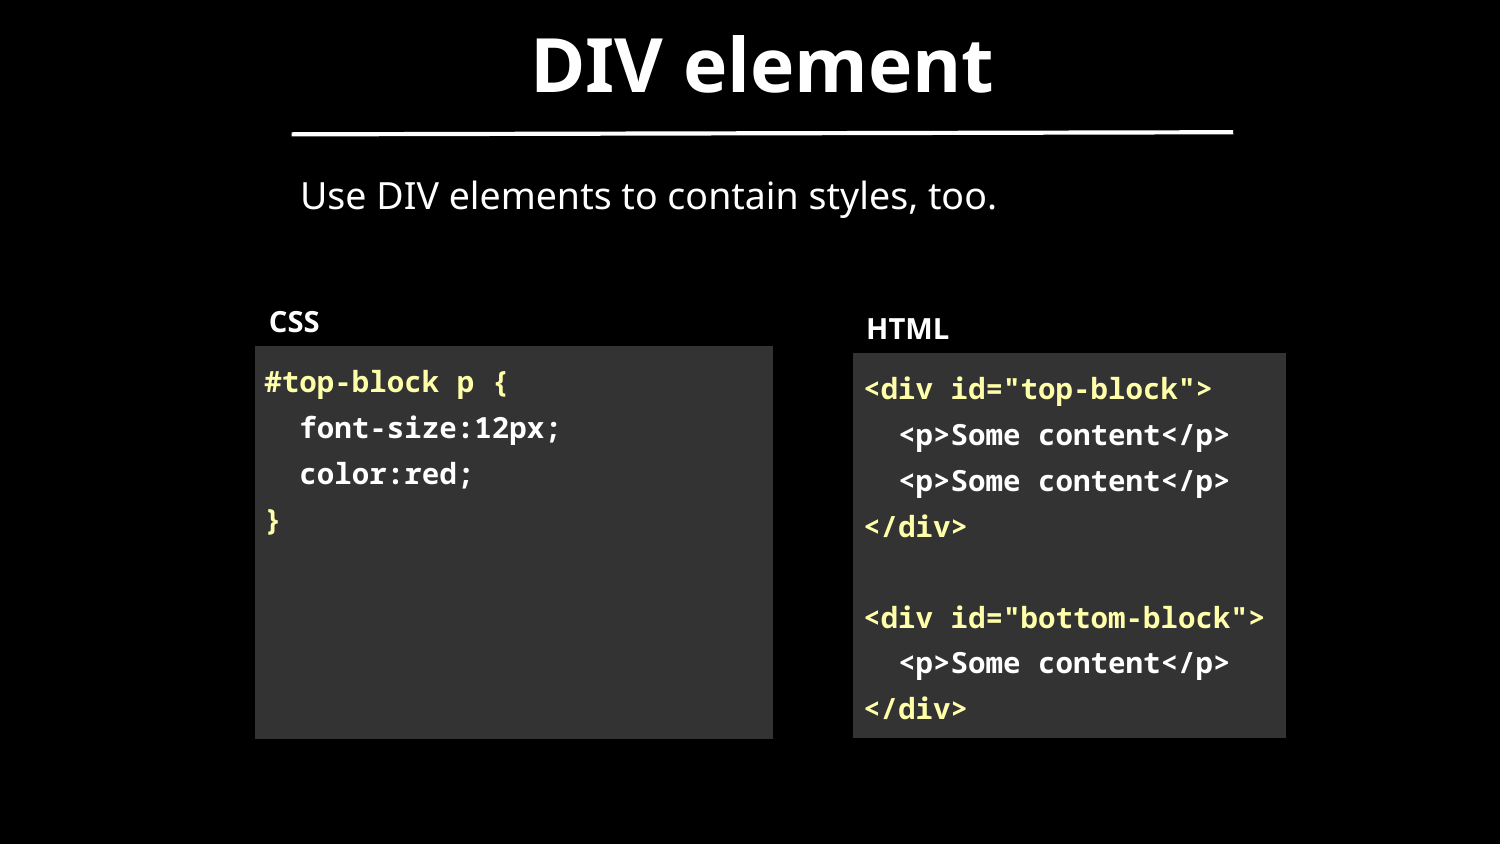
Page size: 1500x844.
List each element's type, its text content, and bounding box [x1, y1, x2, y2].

table_header #top-block p { font-size:12px; color:red; } [255, 346, 773, 739]
text_box Use DIV elements to contain styles, too. [285, 164, 1444, 237]
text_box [291, 131, 1234, 135]
text_box HTML [851, 295, 1061, 340]
text_box CSS [253, 288, 464, 333]
table_header <div id="top-block"> <p>Some content</p> <p>Some content</p> </div> <div id="bottom-block"> <p>Some content</p> </div> [853, 353, 1286, 738]
text_box DIV element [12, 88, 1500, 162]
